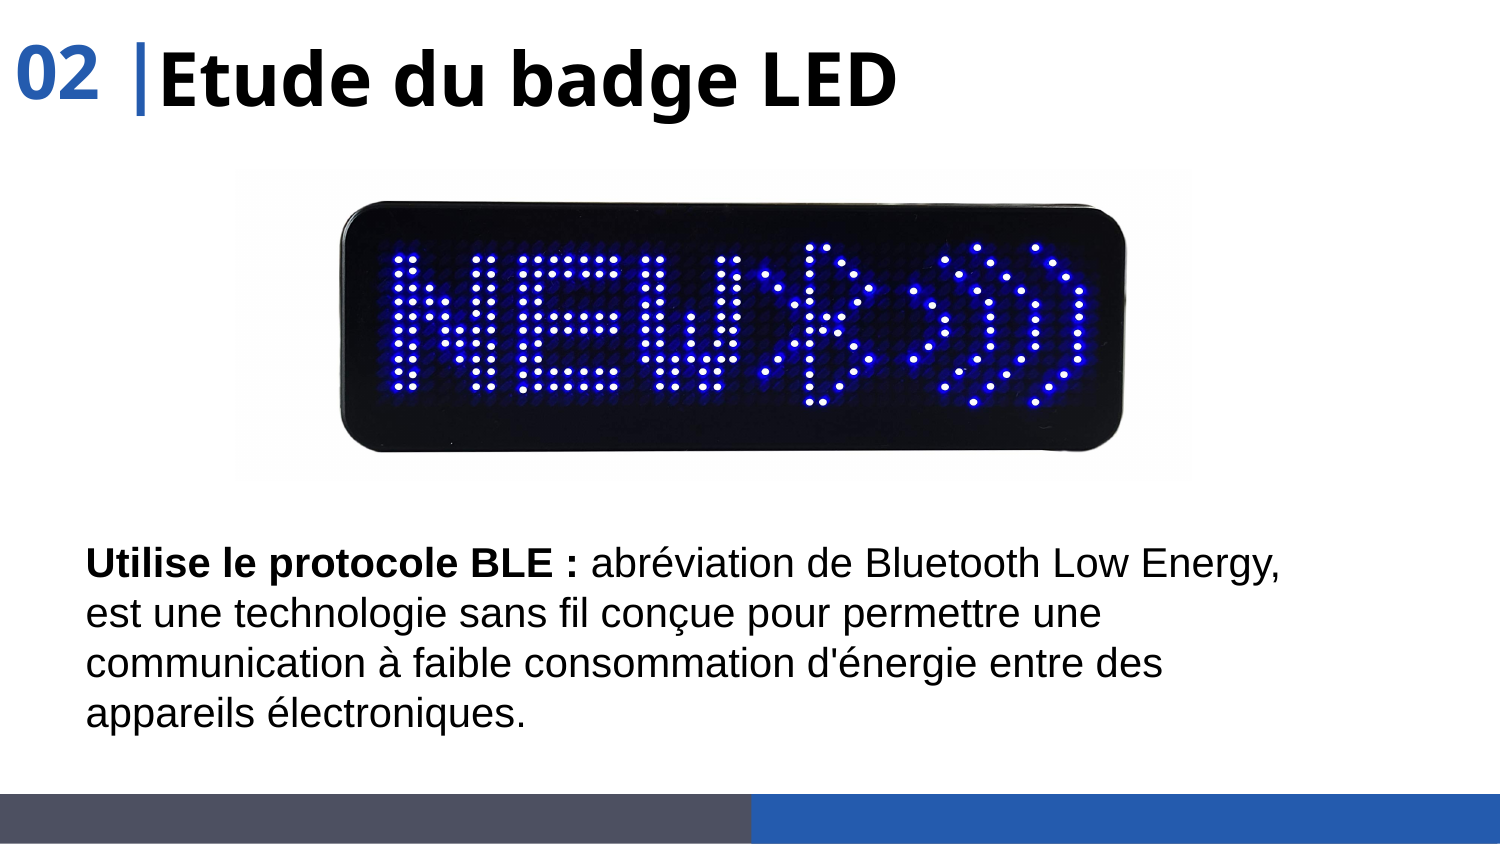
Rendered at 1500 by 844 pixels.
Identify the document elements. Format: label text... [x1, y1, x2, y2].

text_box 02 | [0, 16, 285, 123]
text_box Utilise le protocole BLE : abréviation de Bluetooth Low Energy, est une technologie sans fil conçue pour permettre une communication à faible consommation d'énergie entre des appareils électroniques. [70, 527, 1357, 743]
title Etude du badge LED [285, 16, 1406, 123]
picture [235, 169, 1192, 482]
